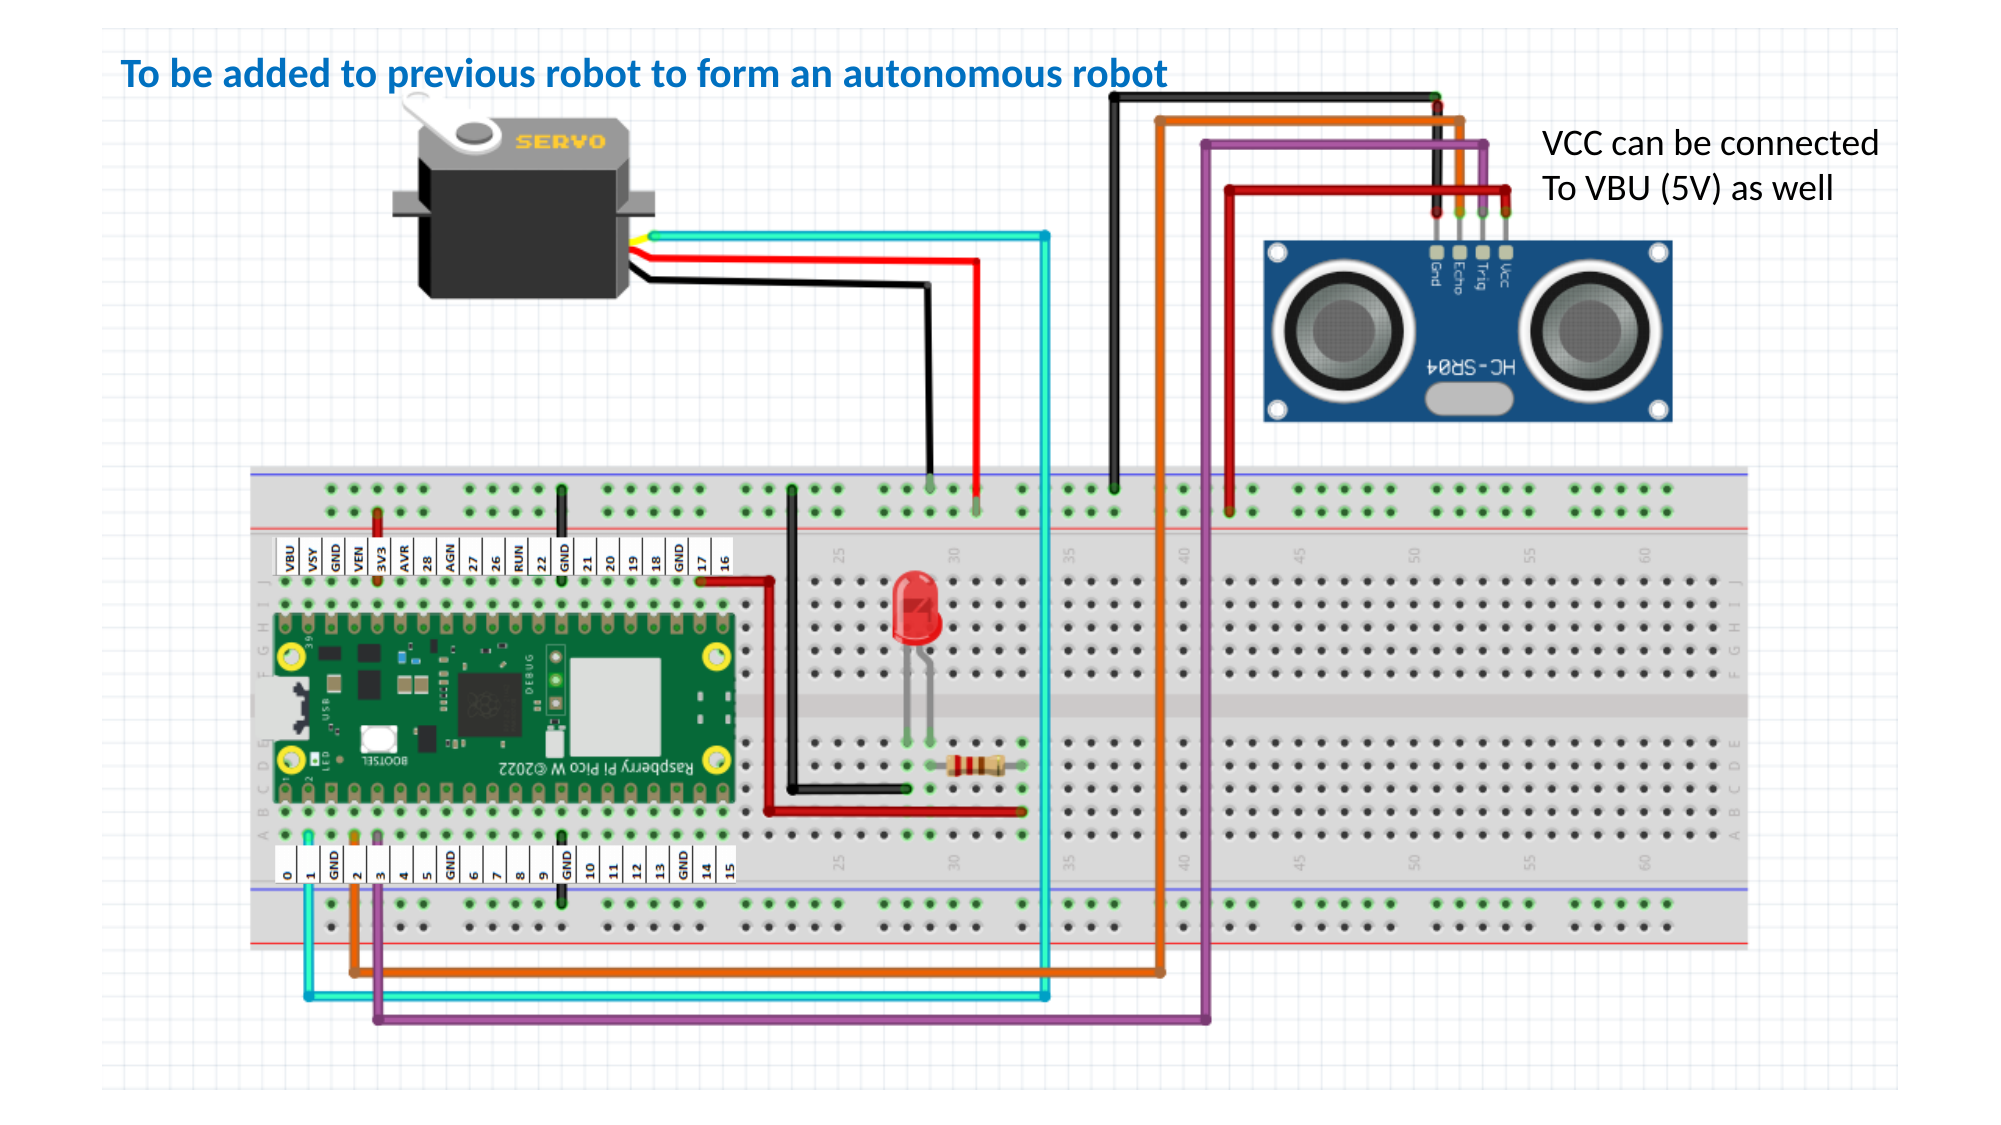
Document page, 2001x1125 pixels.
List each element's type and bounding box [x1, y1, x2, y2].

text_box [102, 28, 1898, 1090]
